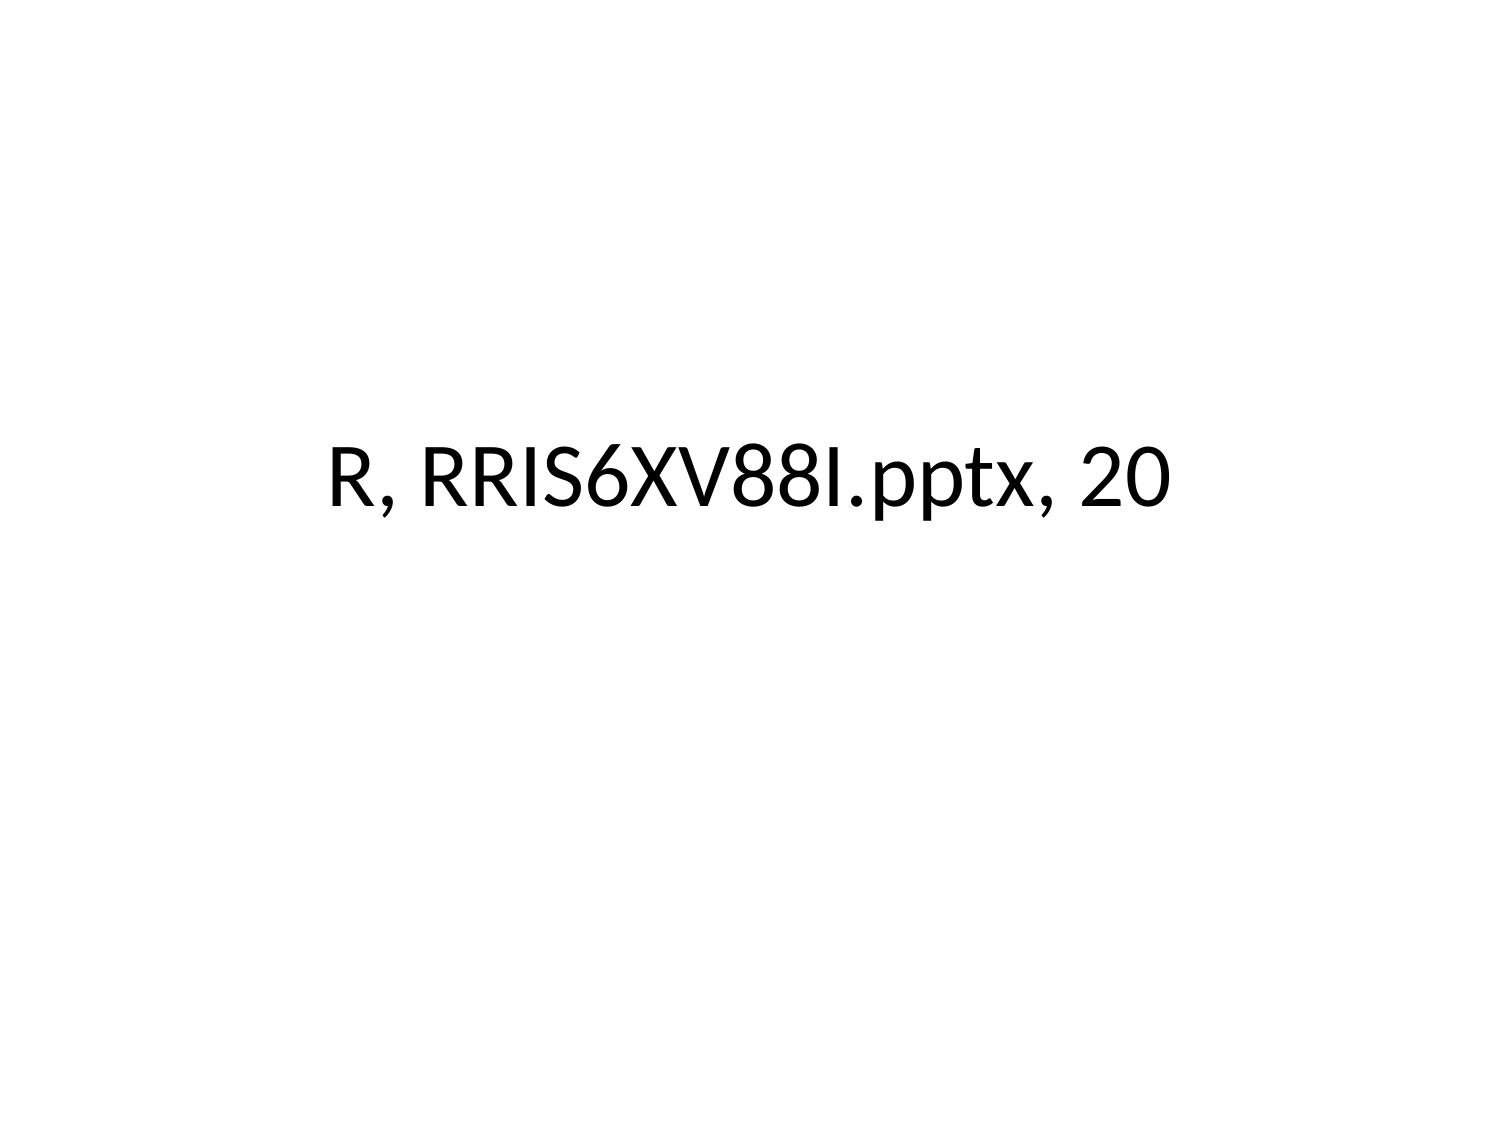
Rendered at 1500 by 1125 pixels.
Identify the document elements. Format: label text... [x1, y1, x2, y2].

title R, RRIS6XV88I.pptx, 20 [112, 349, 1388, 591]
